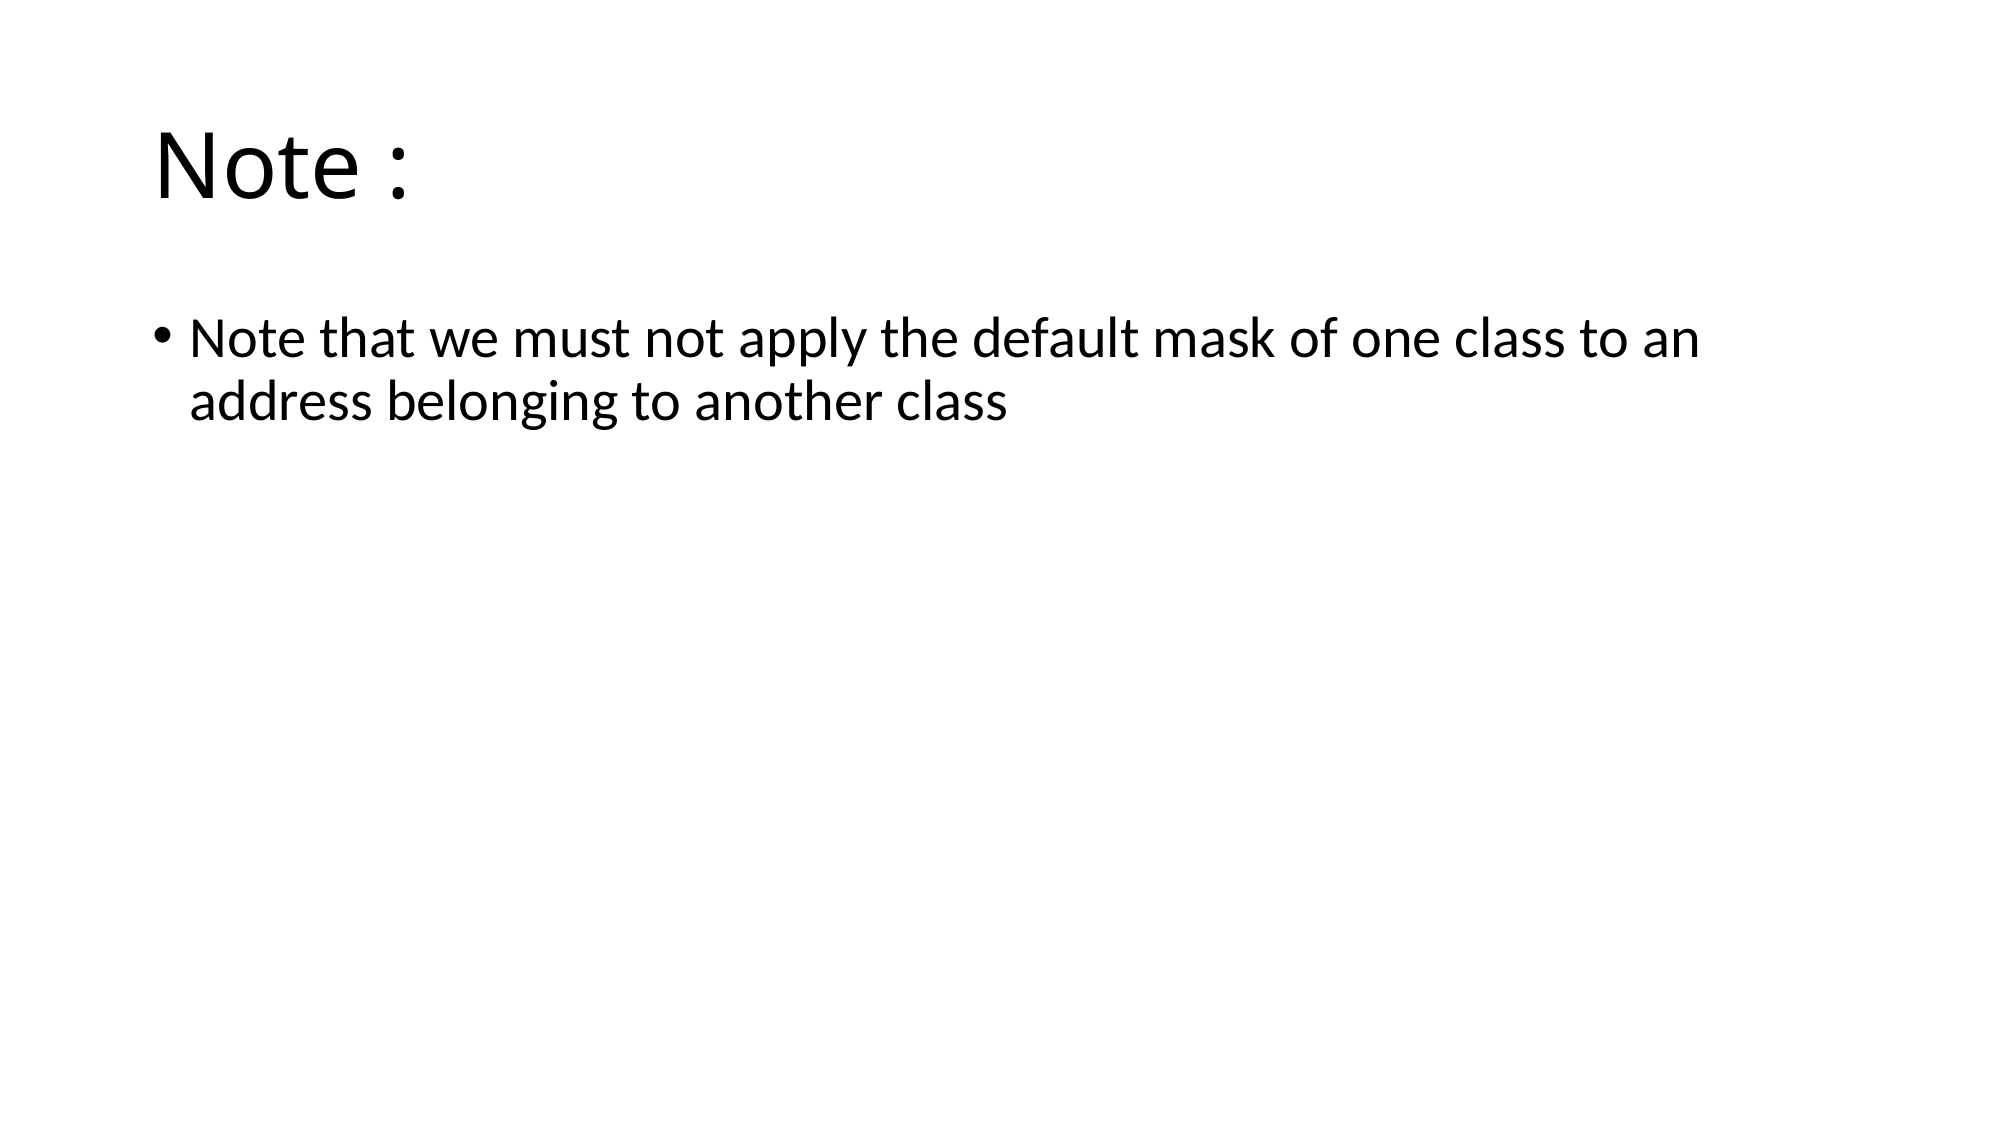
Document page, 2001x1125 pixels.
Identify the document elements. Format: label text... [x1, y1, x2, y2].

title Note : [137, 59, 1863, 278]
list Note that we must not apply the default mask of one class to an address belonging to another class [137, 299, 1863, 1014]
